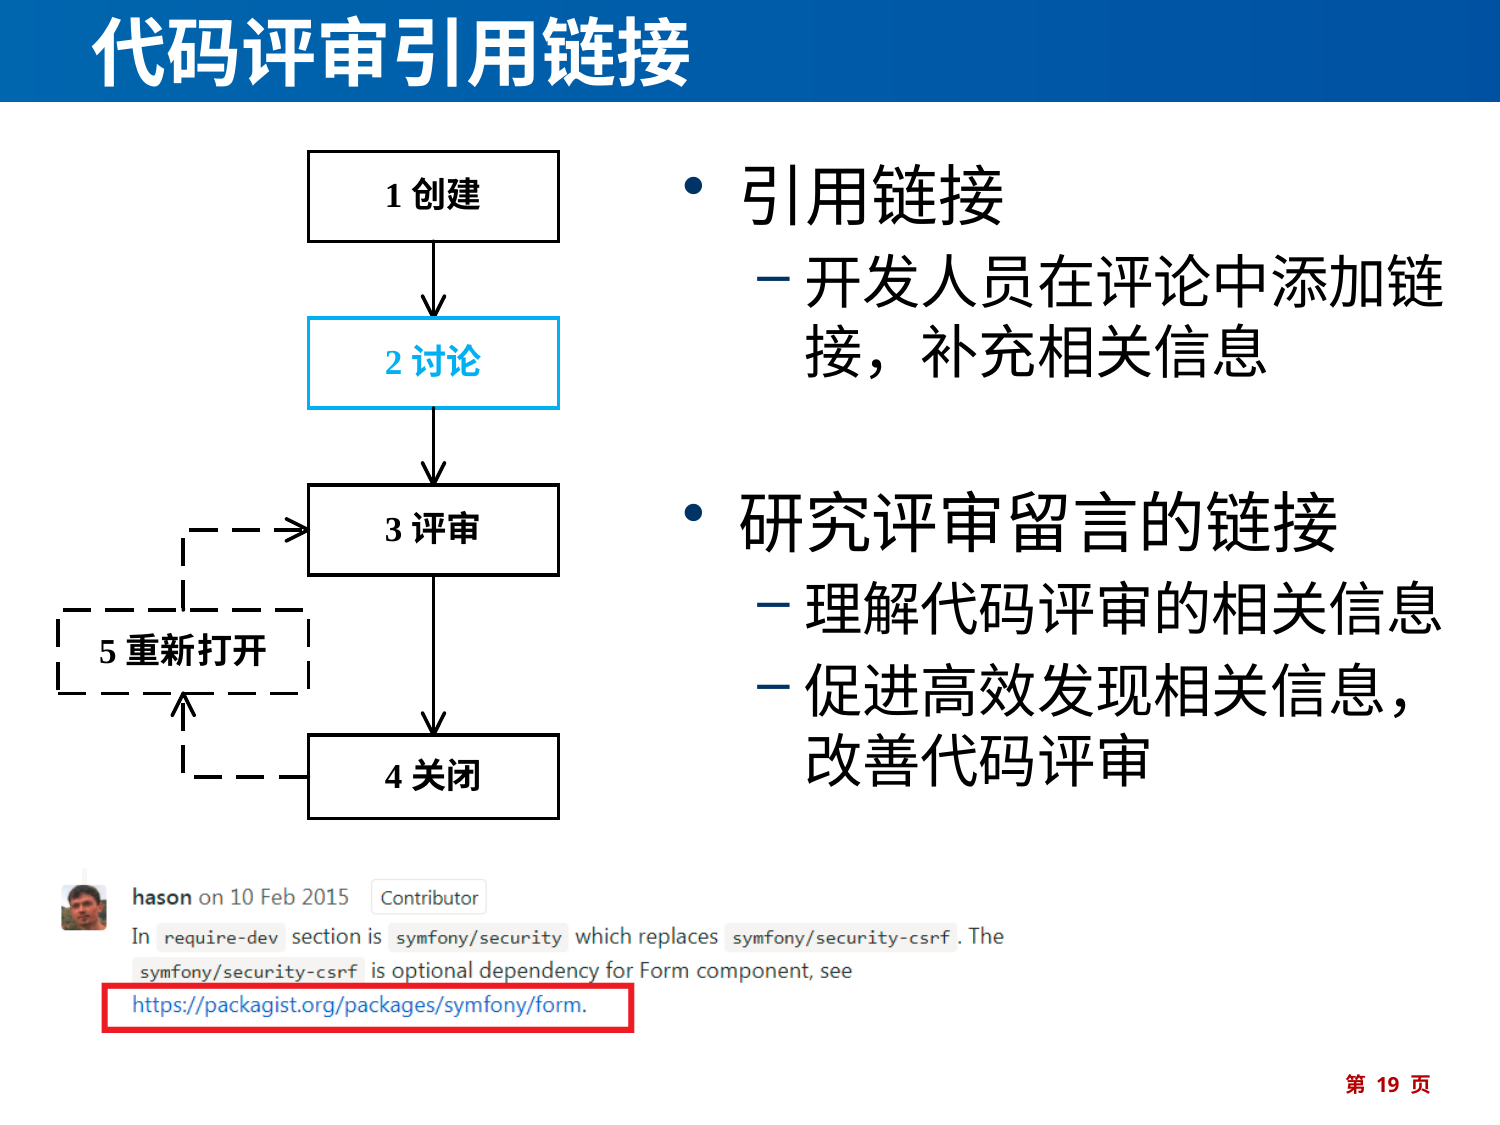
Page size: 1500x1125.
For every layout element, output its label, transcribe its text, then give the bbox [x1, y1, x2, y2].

picture [52, 145, 563, 822]
picture [52, 868, 1012, 1034]
slide_number 第 19 页 [1316, 1069, 1460, 1104]
title 代码评审引用链接 [76, 0, 1342, 103]
list 引用链接 开发人员在评论中添加链接，补充相关信息 研究评审留言的链接 理解代码评审的相关信息 促进高效发现相关信息，改善代码评审 [667, 145, 1483, 869]
